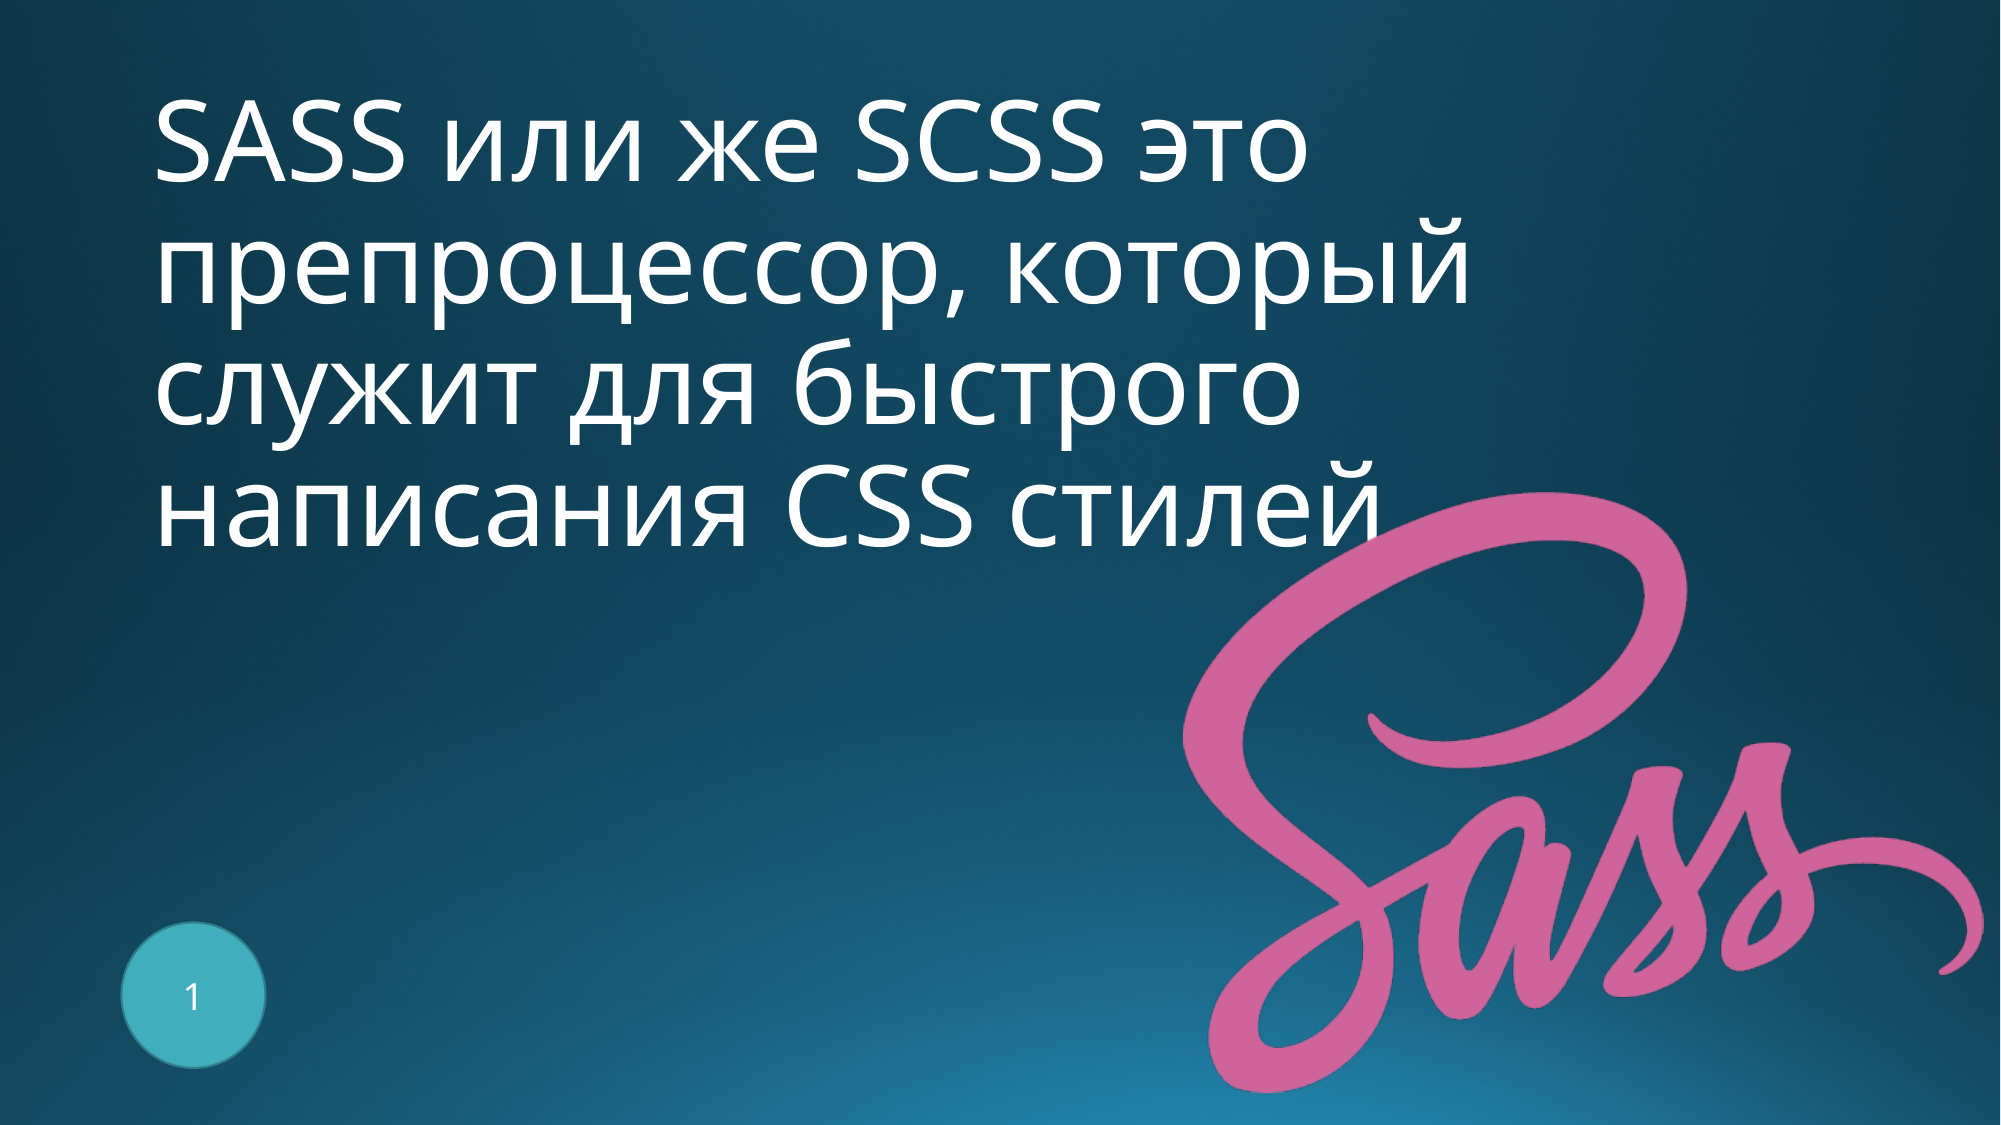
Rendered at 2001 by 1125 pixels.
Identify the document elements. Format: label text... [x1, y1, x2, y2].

picture [0, 0, 2001, 1125]
title SASS или же SCSS это препроцессор, который служит для быстрого написания CSS стилей. [137, 59, 1863, 596]
text_box 1 [120, 921, 267, 1069]
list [1183, 492, 1984, 1093]
